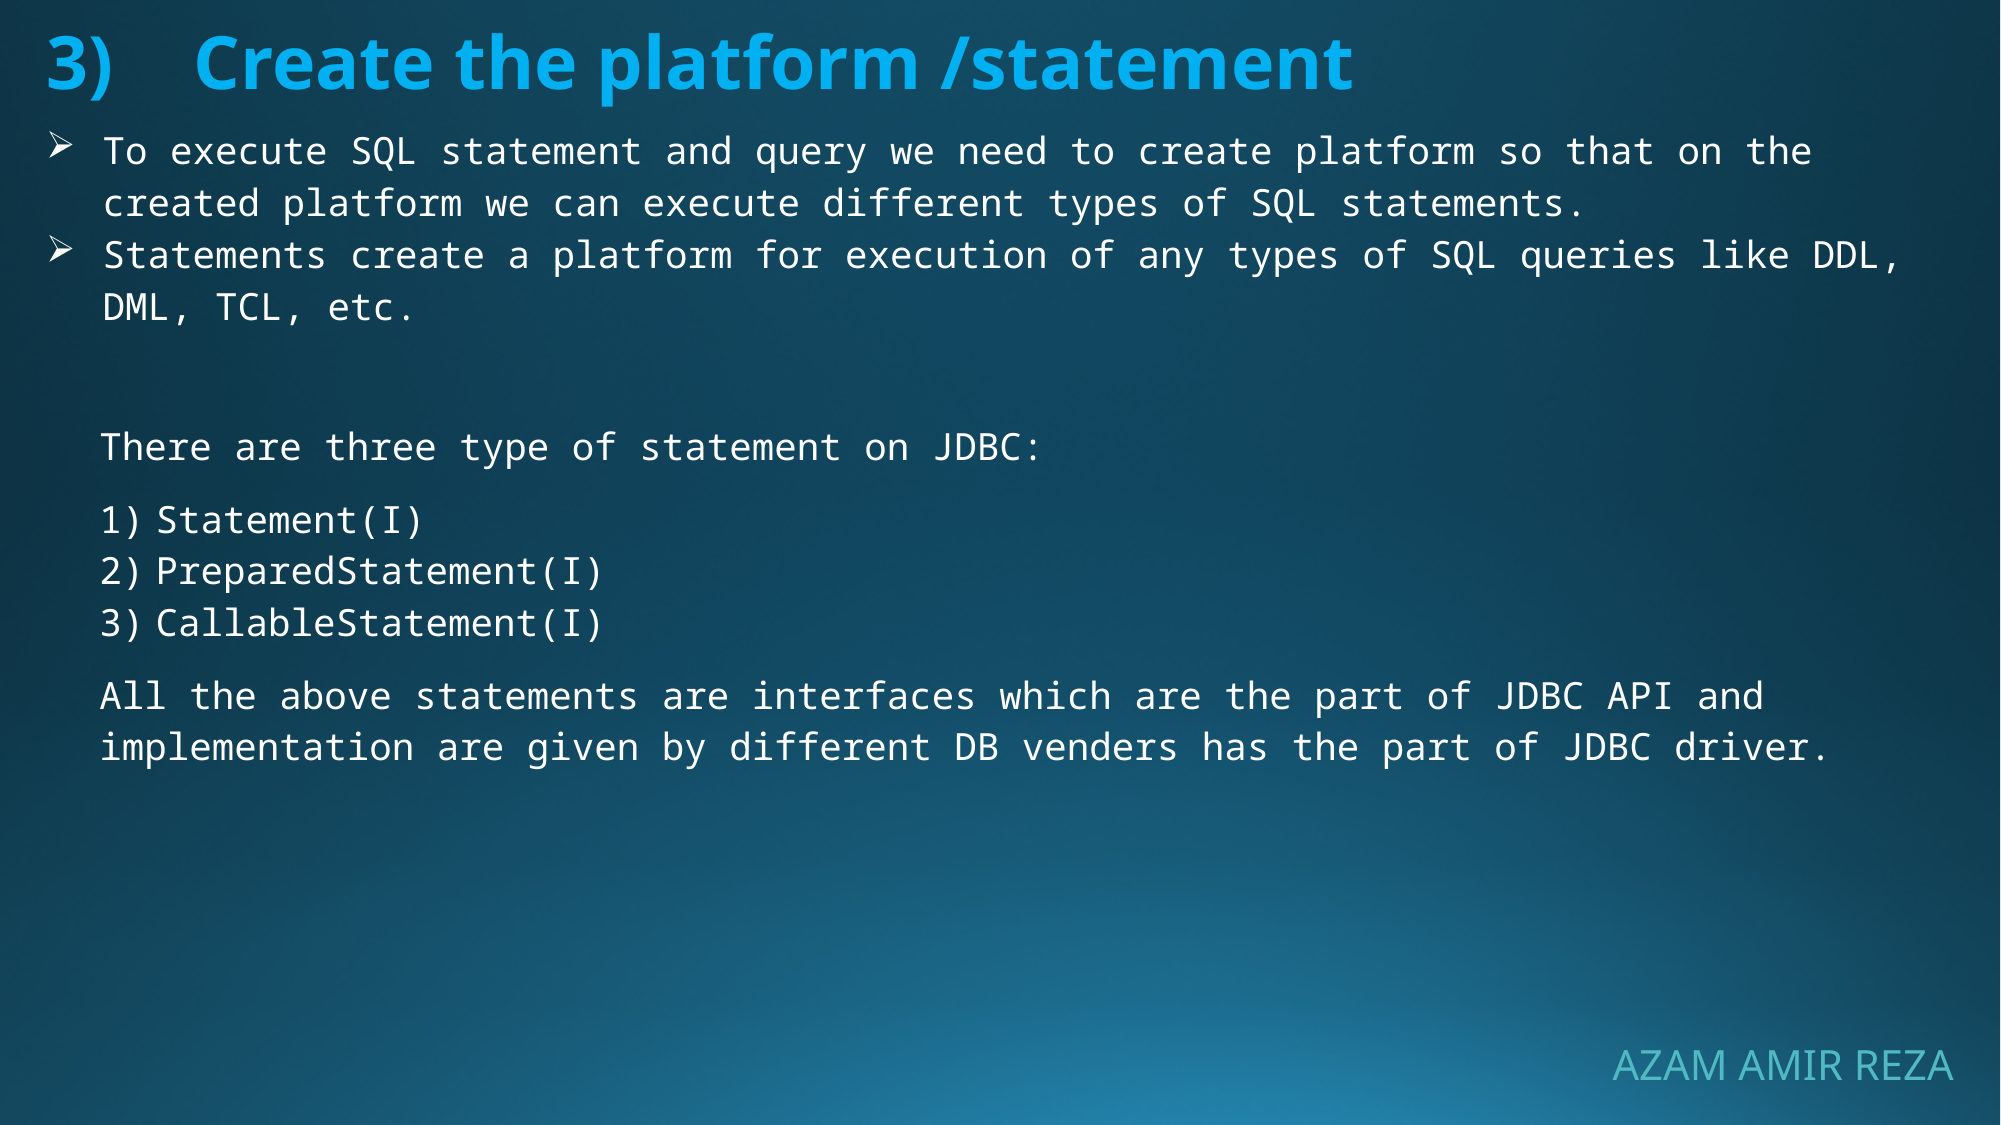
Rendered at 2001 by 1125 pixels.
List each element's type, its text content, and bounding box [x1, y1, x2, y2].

footer AZAM AMIR REZA [1589, 1033, 1977, 1094]
text_box There are three type of statement on JDBC: Statement(I) PreparedStatement(I) CallableStatement(I) All the above statements are interfaces which are the part of JDBC API and implementation are given by different DB venders has the part of JDBC driver. [84, 408, 1874, 776]
text_box To execute SQL statement and query we need to create platform so that on the created platform we can execute different types of SQL statements. Statements create a platform for execution of any types of SQL queries like DDL, DML, TCL, etc. [31, 113, 1963, 335]
title 3) Create the platform /statement [31, 17, 1372, 113]
picture [0, 0, 2001, 1125]
